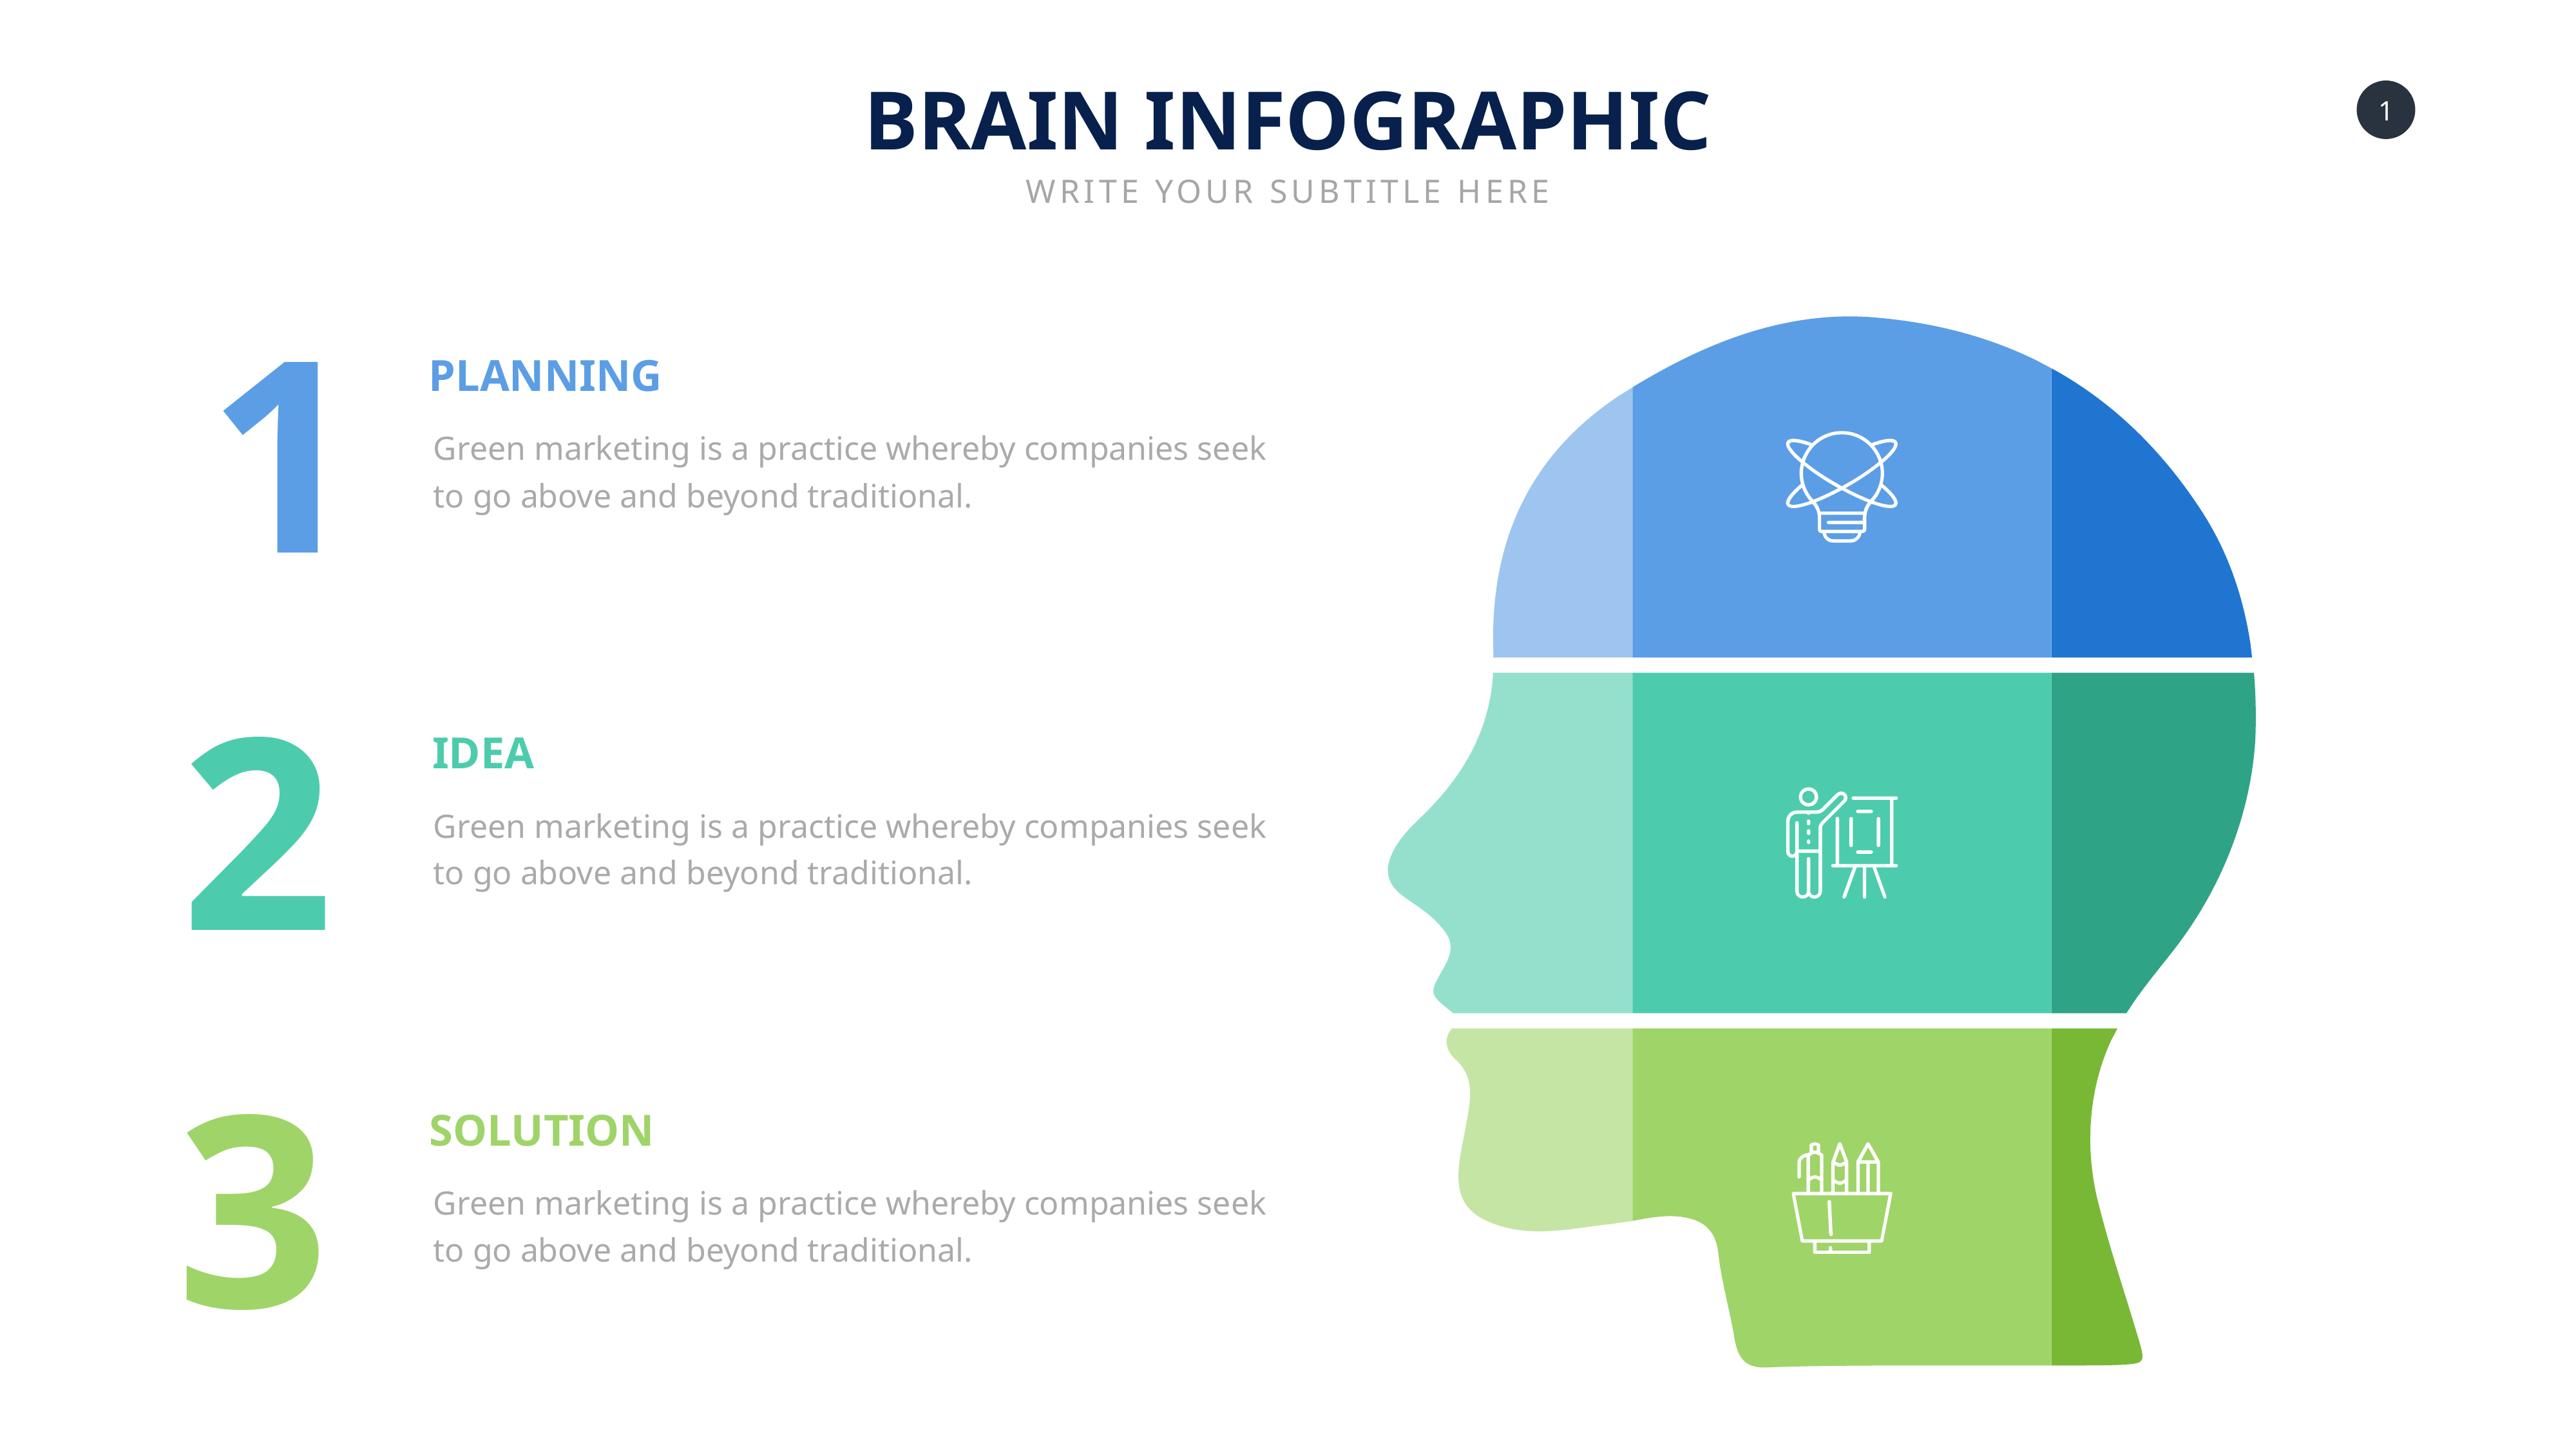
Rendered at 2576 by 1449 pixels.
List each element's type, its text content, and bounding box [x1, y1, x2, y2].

text_box SOLUTION [419, 1098, 665, 1160]
text_box [1632, 672, 2052, 1014]
text_box [1786, 431, 1898, 543]
text_box Green marketing is a practice whereby companies seek to go above and beyond traditional. [423, 415, 1297, 519]
text_box BRAIN INFOGRAPHIC [854, 64, 1722, 171]
text_box [2050, 672, 2256, 1014]
text_box [2052, 1027, 2144, 1367]
text_box 3 [167, 1036, 339, 1366]
text_box WRITE YOUR SUBTITLE HERE [1016, 166, 1560, 215]
text_box [2052, 368, 2253, 658]
text_box [1791, 1142, 1893, 1254]
text_box 1 [198, 281, 370, 612]
text_box Green marketing is a practice whereby companies seek to go above and beyond traditional. [423, 792, 1297, 896]
text_box Green marketing is a practice whereby companies seek to go above and beyond traditional. [423, 1170, 1297, 1274]
text_box [1492, 387, 1632, 658]
text_box [1831, 796, 1898, 899]
text_box PLANNING [419, 343, 672, 405]
text_box 2 [171, 658, 344, 989]
text_box IDEA [423, 721, 544, 782]
text_box [1632, 316, 2052, 658]
text_box [1445, 1027, 1632, 1232]
text_box [1632, 1027, 2052, 1368]
text_box [1387, 672, 1634, 1014]
text_box [1786, 791, 1847, 899]
text_box [1798, 787, 1818, 807]
